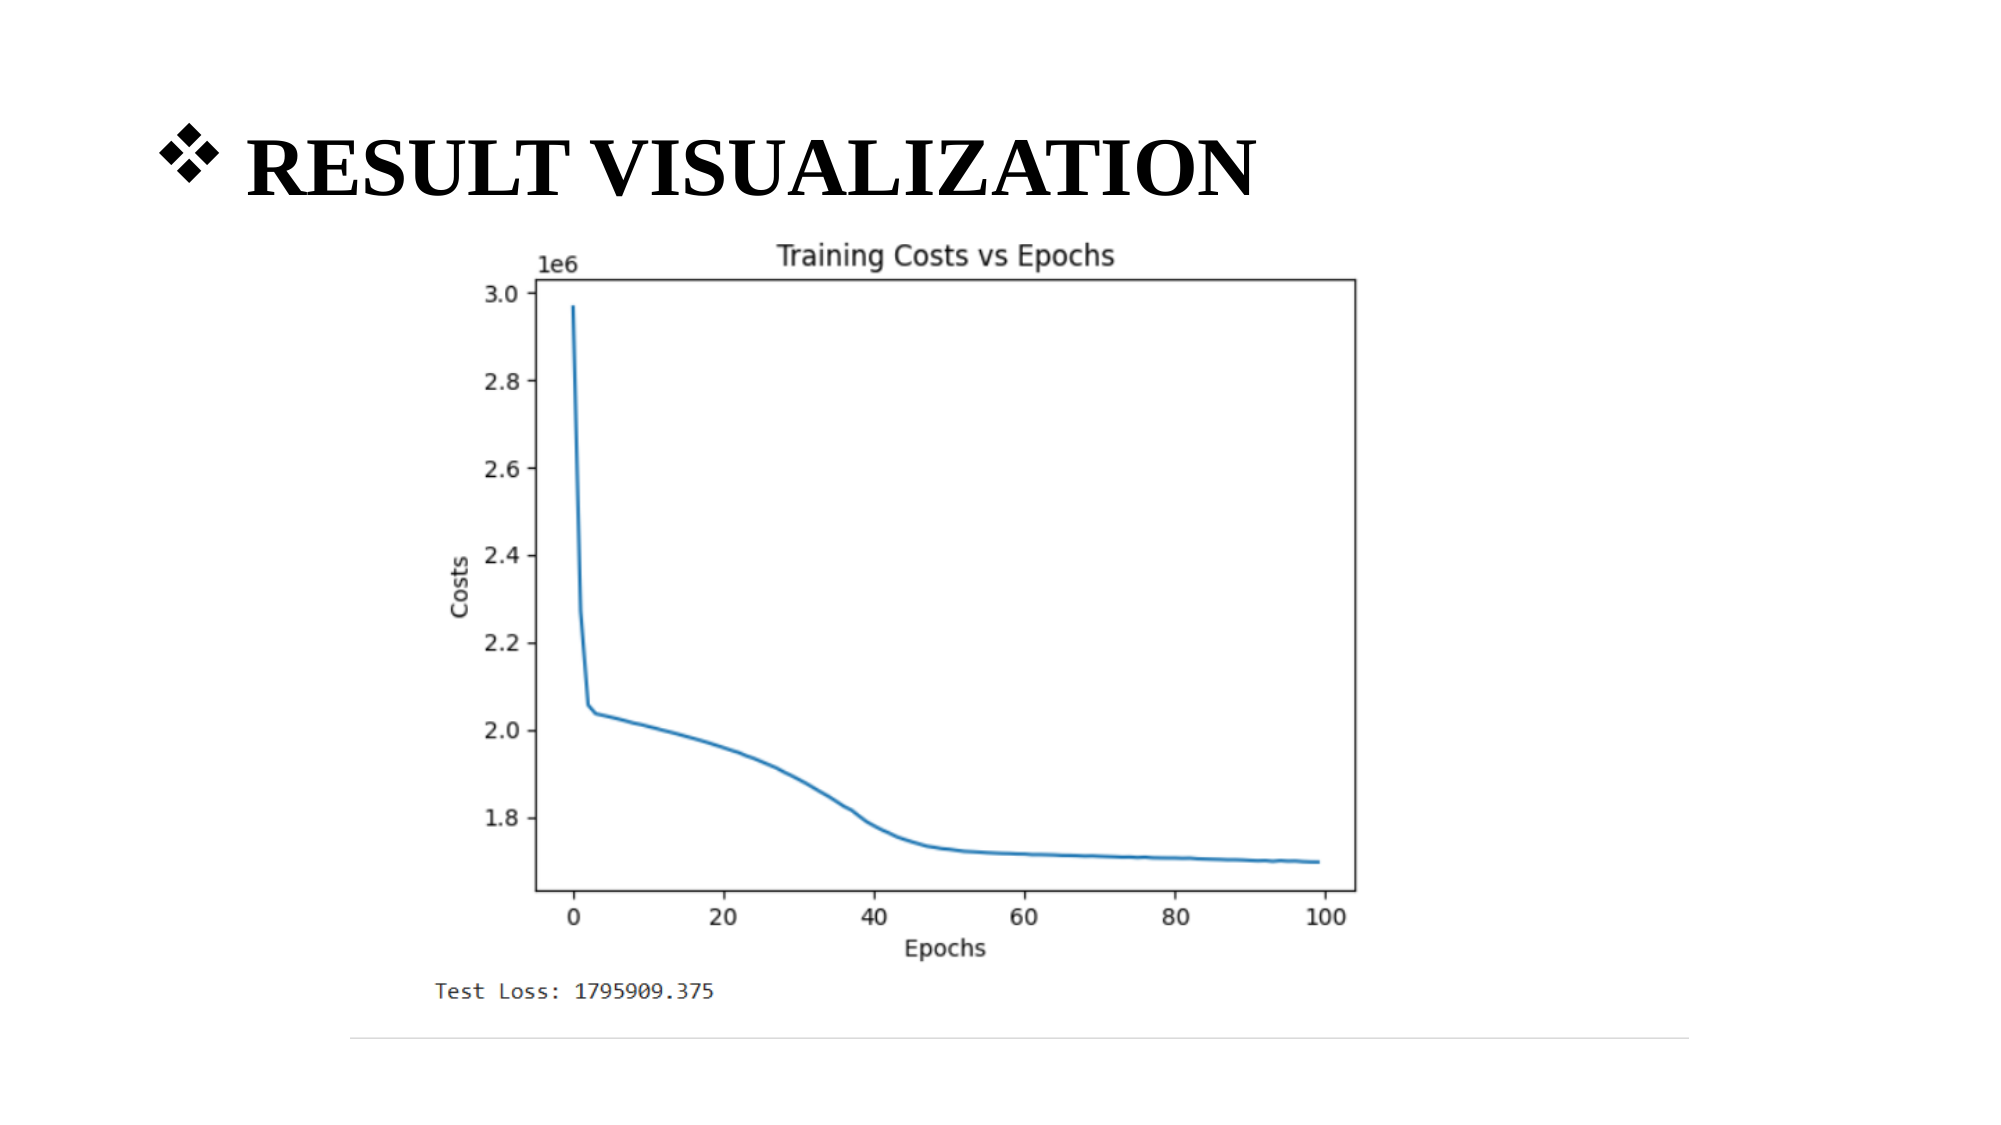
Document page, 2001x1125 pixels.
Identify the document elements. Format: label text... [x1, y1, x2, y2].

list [350, 225, 1689, 1039]
title RESULT VISUALIZATION [137, 59, 1863, 278]
